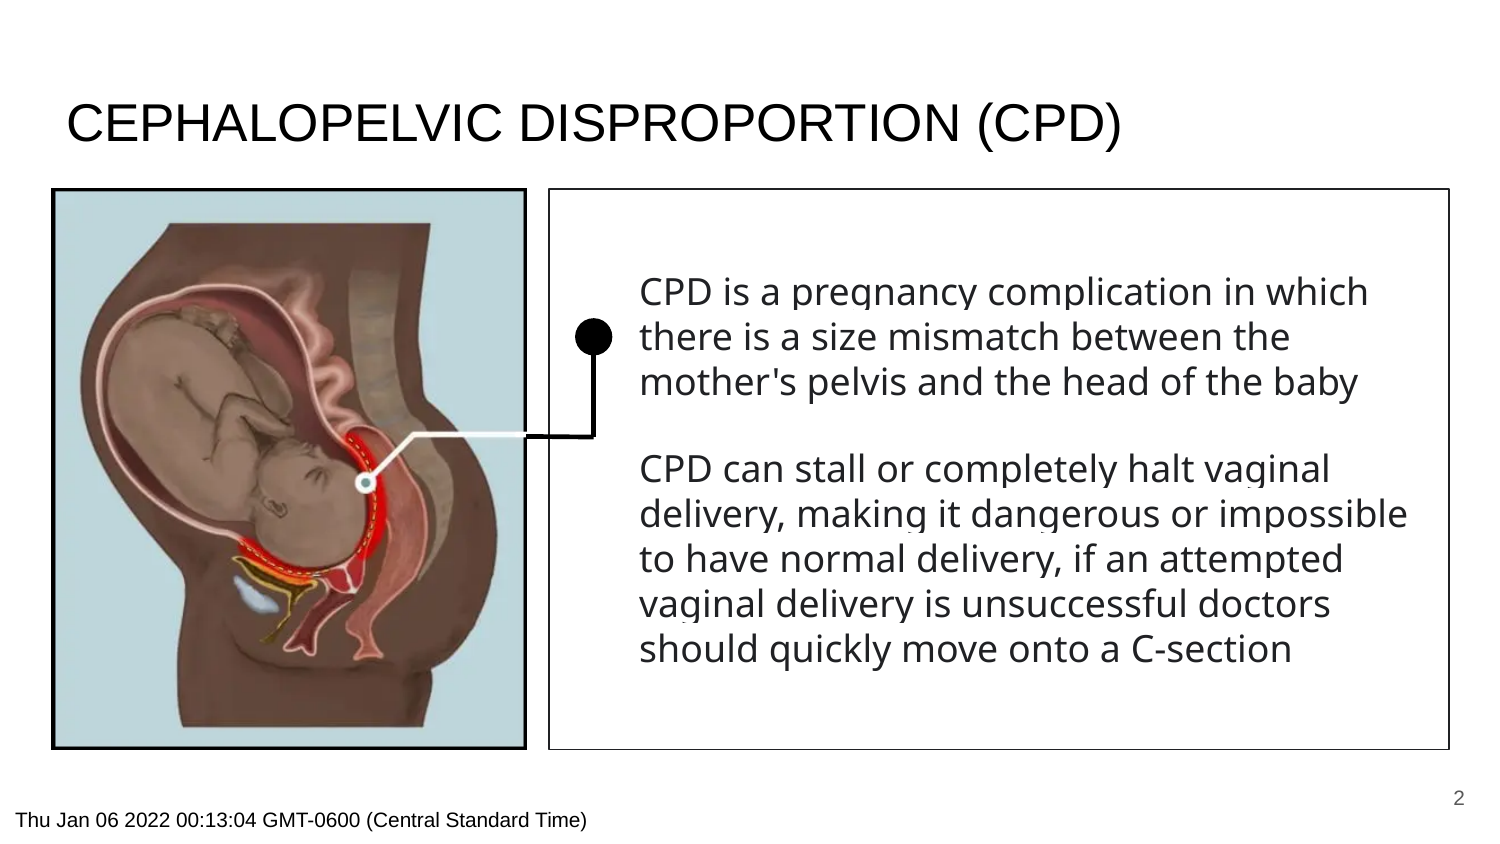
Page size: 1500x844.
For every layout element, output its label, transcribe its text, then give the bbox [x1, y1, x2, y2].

text_box Thu Jan 06 2022 00:13:04 GMT-0600 (Central Standard Time) [0, 791, 688, 844]
text_box CPD is a pregnancy complication in which there is a size mismatch between the mother's pelvis and the head of the baby CPD can stall or completely halt vaginal delivery, making it dangerous or impossible to have normal delivery, if an attempted vaginal delivery is unsuccessful doctors should quickly move onto a C-section [549, 188, 1449, 750]
picture [50, 188, 527, 750]
title CEPHALOPELVIC DISPROPORTION (CPD) [51, 72, 1449, 167]
text_box [575, 318, 612, 355]
slide_number ‹#› [1389, 764, 1480, 830]
